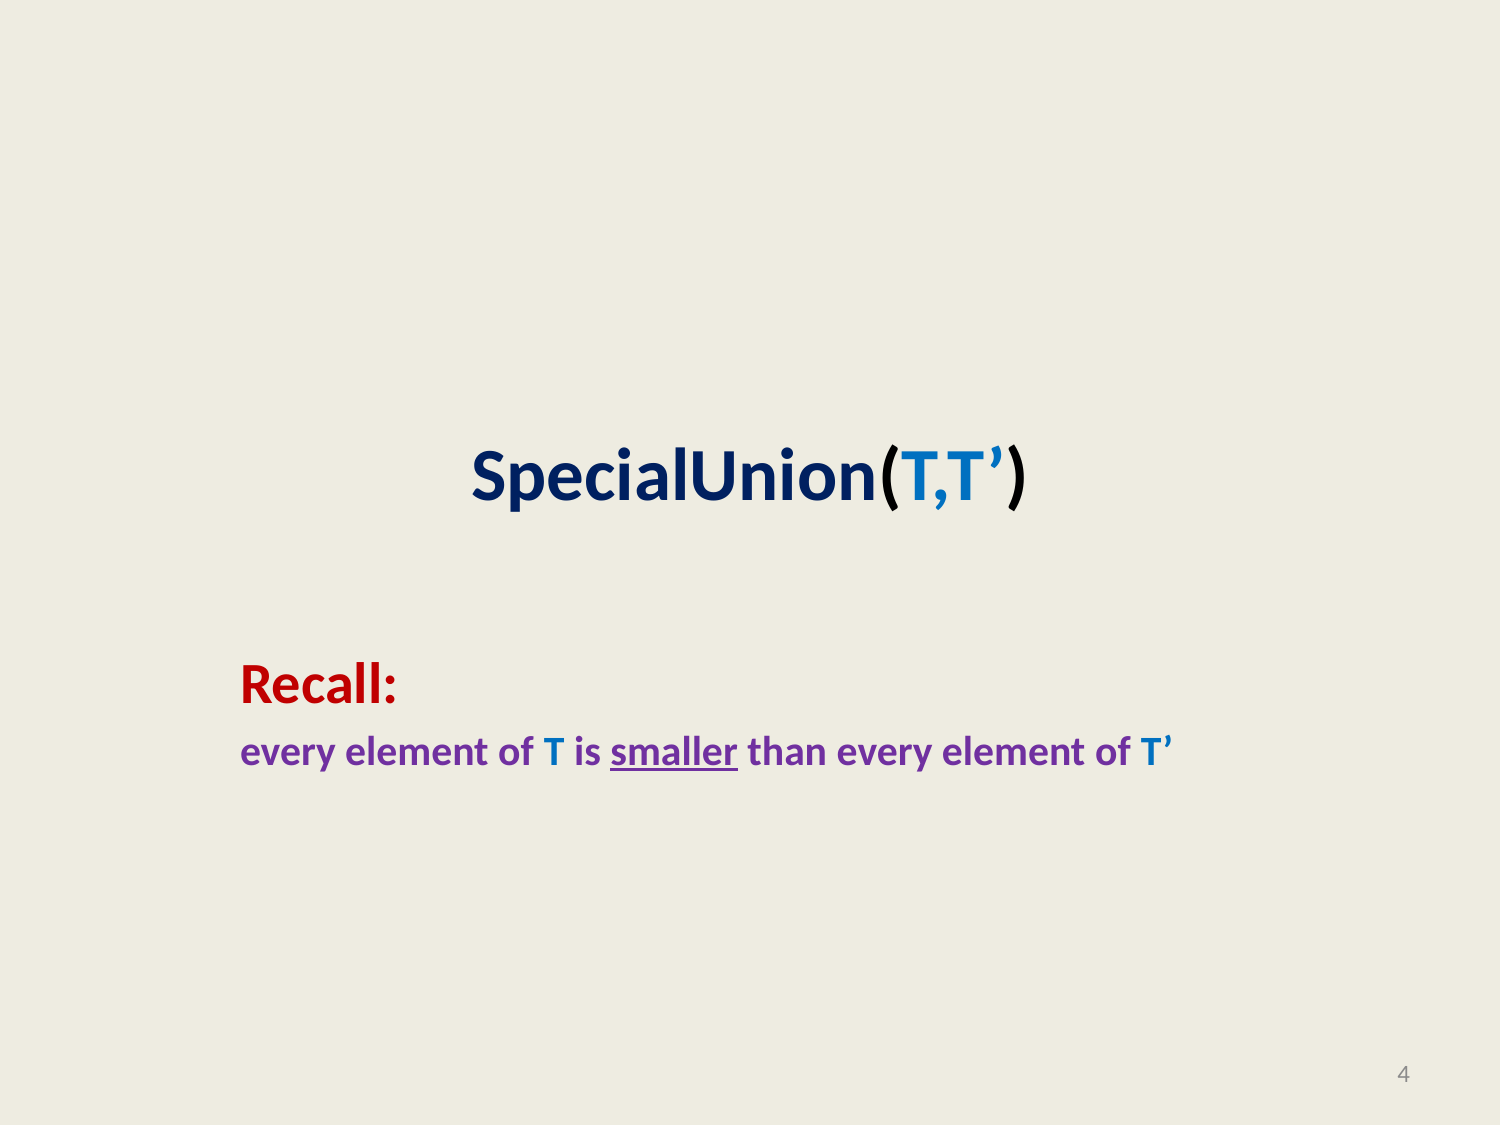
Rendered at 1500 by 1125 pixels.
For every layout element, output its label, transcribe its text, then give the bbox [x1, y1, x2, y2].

title SpecialUnion(T,T’) [112, 349, 1388, 591]
slide_number 4 [1074, 1042, 1425, 1103]
subtitle Recall: every element of T is smaller than every element of T’ [225, 637, 1275, 925]
